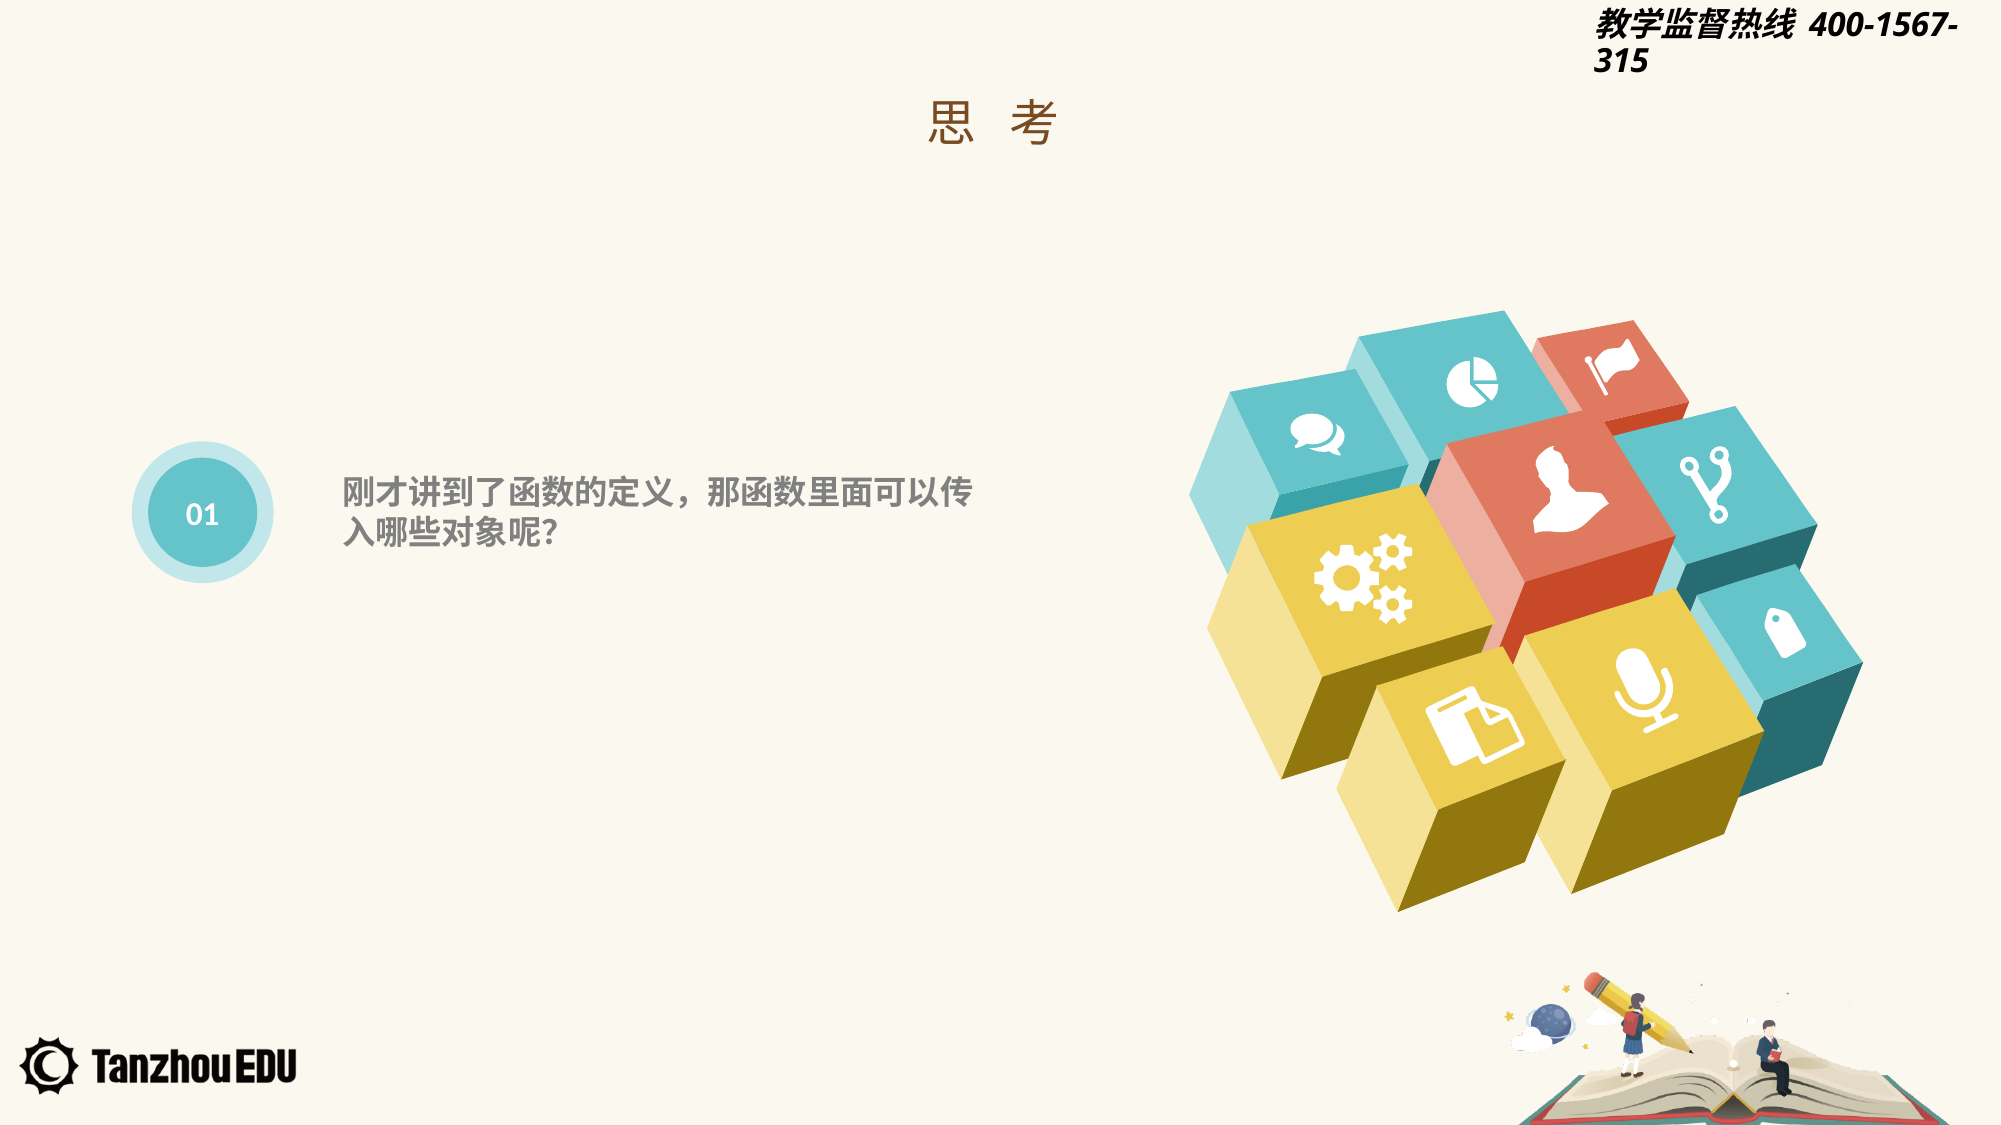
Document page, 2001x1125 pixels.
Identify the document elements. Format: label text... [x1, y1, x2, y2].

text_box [1188, 368, 1409, 598]
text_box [131, 441, 274, 584]
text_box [1317, 310, 1578, 407]
picture [0, 1005, 321, 1125]
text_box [1336, 646, 1566, 913]
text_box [1406, 407, 1677, 587]
text_box 刚才讲到了函数的定义，那函数里面可以传入哪些对象呢？ [327, 464, 1018, 559]
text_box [1483, 587, 1765, 895]
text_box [1206, 483, 1496, 780]
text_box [1677, 563, 1864, 804]
picture [1499, 942, 1986, 1125]
text_box 思 考 [663, 84, 1324, 160]
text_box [1578, 320, 1690, 405]
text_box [1578, 405, 1818, 563]
